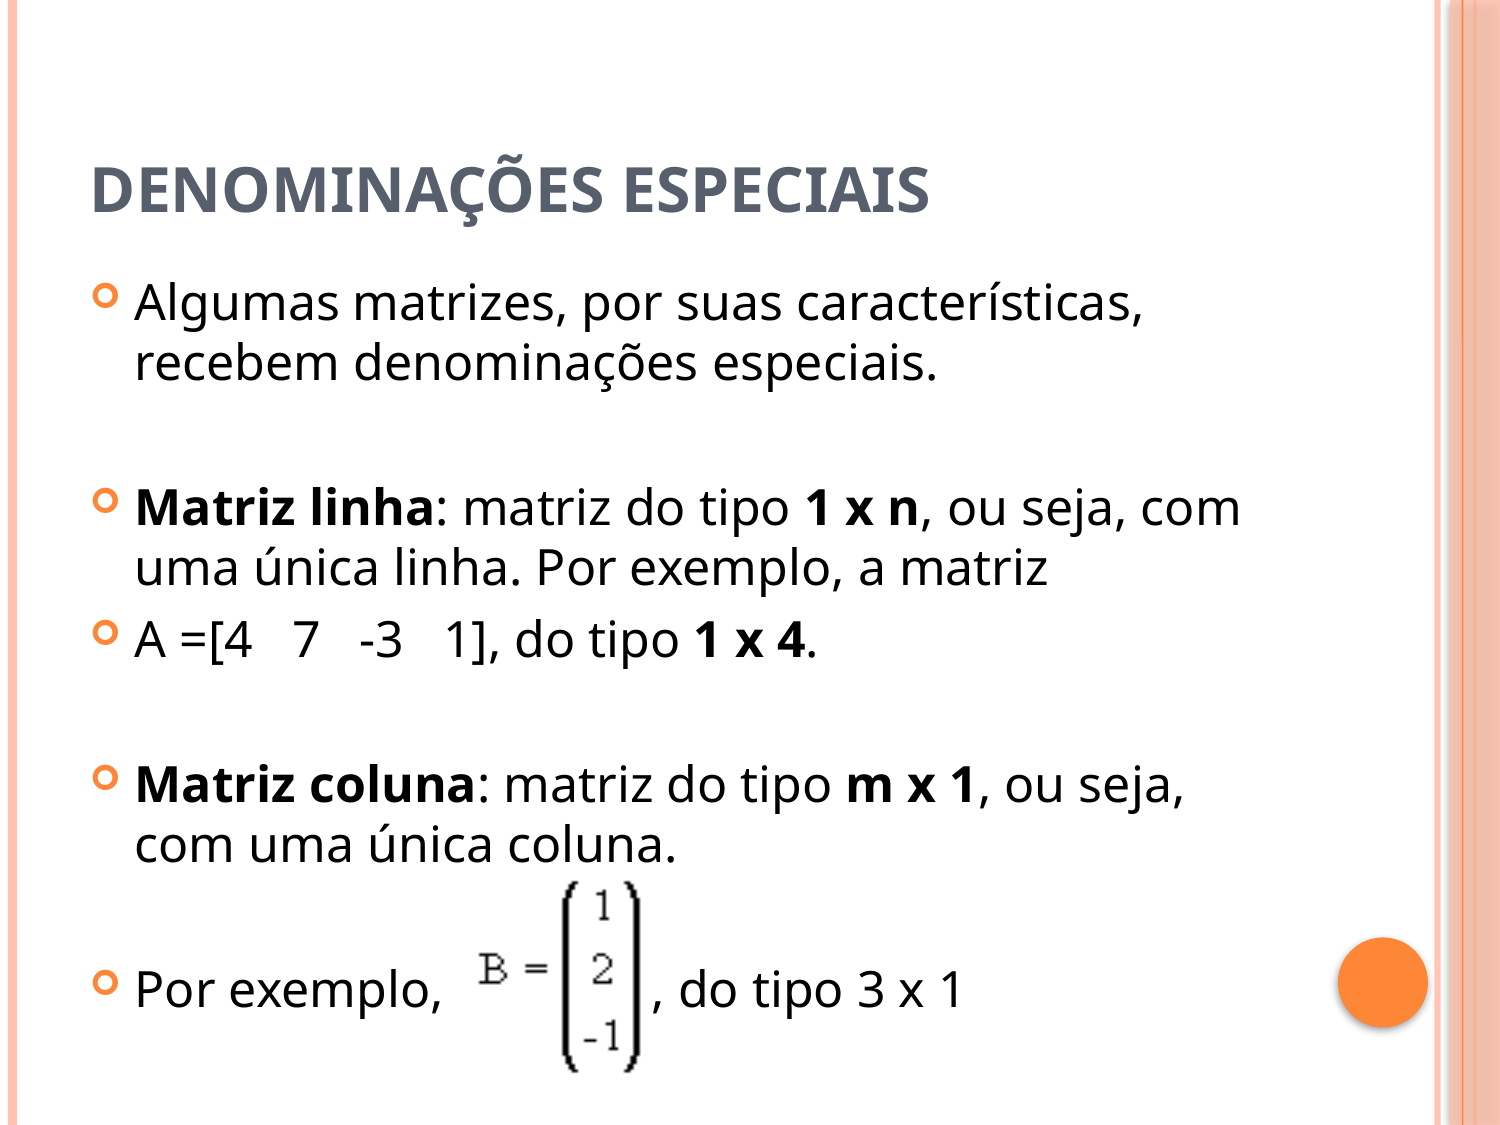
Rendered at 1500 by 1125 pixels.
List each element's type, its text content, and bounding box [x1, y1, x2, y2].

picture [474, 874, 651, 1076]
list Algumas matrizes, por suas características, recebem denominações especiais. Matriz linha: matriz do tipo 1 x n, ou seja, com uma única linha. Por exemplo, a matriz A =[4 7 -3 1], do tipo 1 x 4. Matriz coluna: matriz do tipo m x 1, ou seja, com uma única coluna. Por exemplo, , do tipo 3 x 1 [75, 262, 1300, 1062]
title Denominações especiais [75, 45, 1300, 233]
